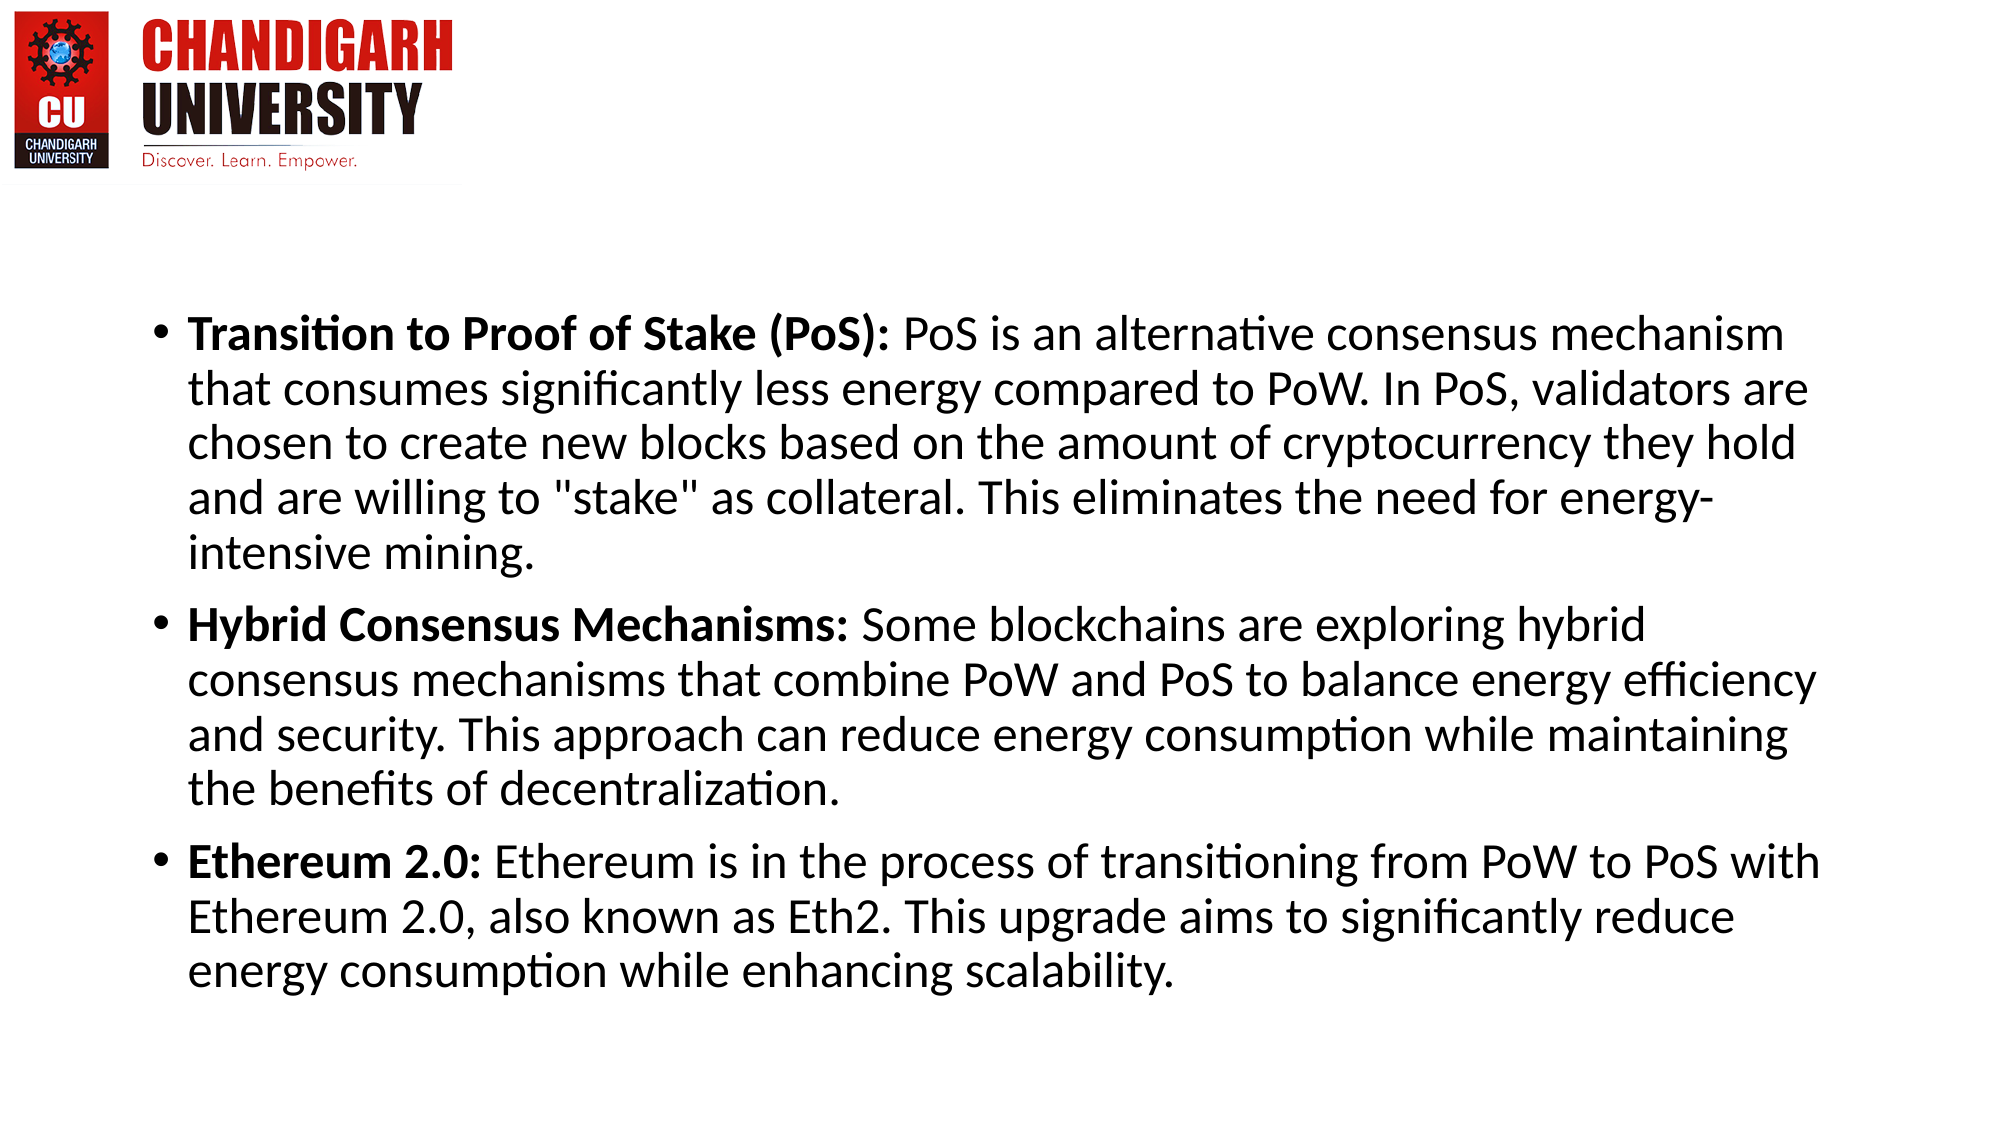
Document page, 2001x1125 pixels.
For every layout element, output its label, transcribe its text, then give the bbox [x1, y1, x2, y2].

picture [1, 3, 462, 188]
list Transition to Proof of Stake (PoS): PoS is an alternative consensus mechanism that consumes significantly less energy compared to PoW. In PoS, validators are chosen to create new blocks based on the amount of cryptocurrency they hold and are willing to "stake" as collateral. This eliminates the need for energy-intensive mining. Hybrid Consensus Mechanisms: Some blockchains are exploring hybrid consensus mechanisms that combine PoW and PoS to balance energy efficiency and security. This approach can reduce energy consumption while maintaining the benefits of decentralization. Ethereum 2.0: Ethereum is in the process of transitioning from PoW to PoS with Ethereum 2.0, also known as Eth2. This upgrade aims to significantly reduce energy consumption while enhancing scalability. [137, 299, 1863, 1014]
